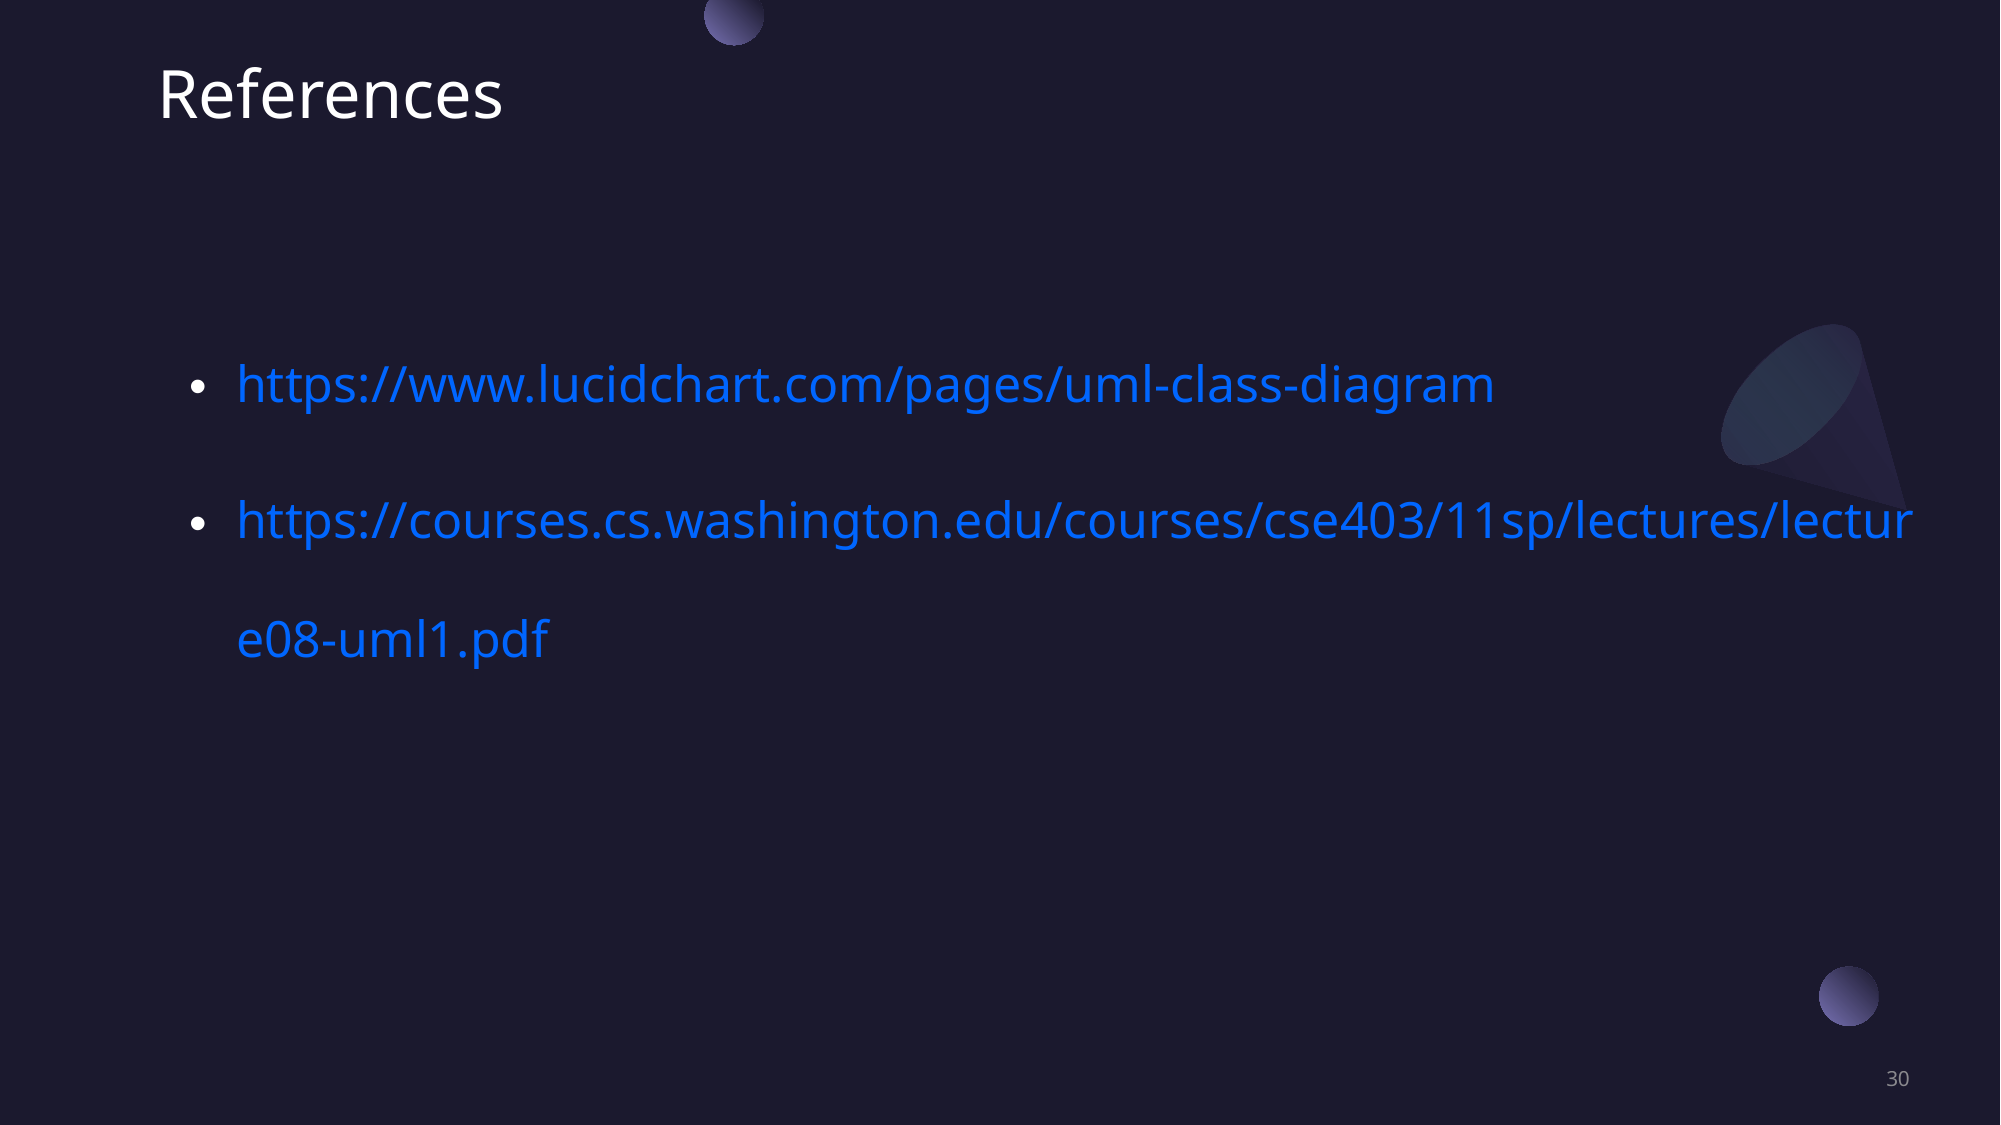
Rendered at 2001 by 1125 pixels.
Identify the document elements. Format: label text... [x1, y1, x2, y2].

text_box [703, 0, 765, 45]
text_box References [142, 45, 1153, 140]
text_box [1702, 332, 1922, 541]
slide_number 30 [1632, 1067, 1910, 1093]
text_box https://www.lucidchart.com/pages/uml-class-diagram https://courses.cs.washington.edu/courses/cse403/11sp/lectures/lecture08-uml1.pdf [174, 276, 1943, 565]
